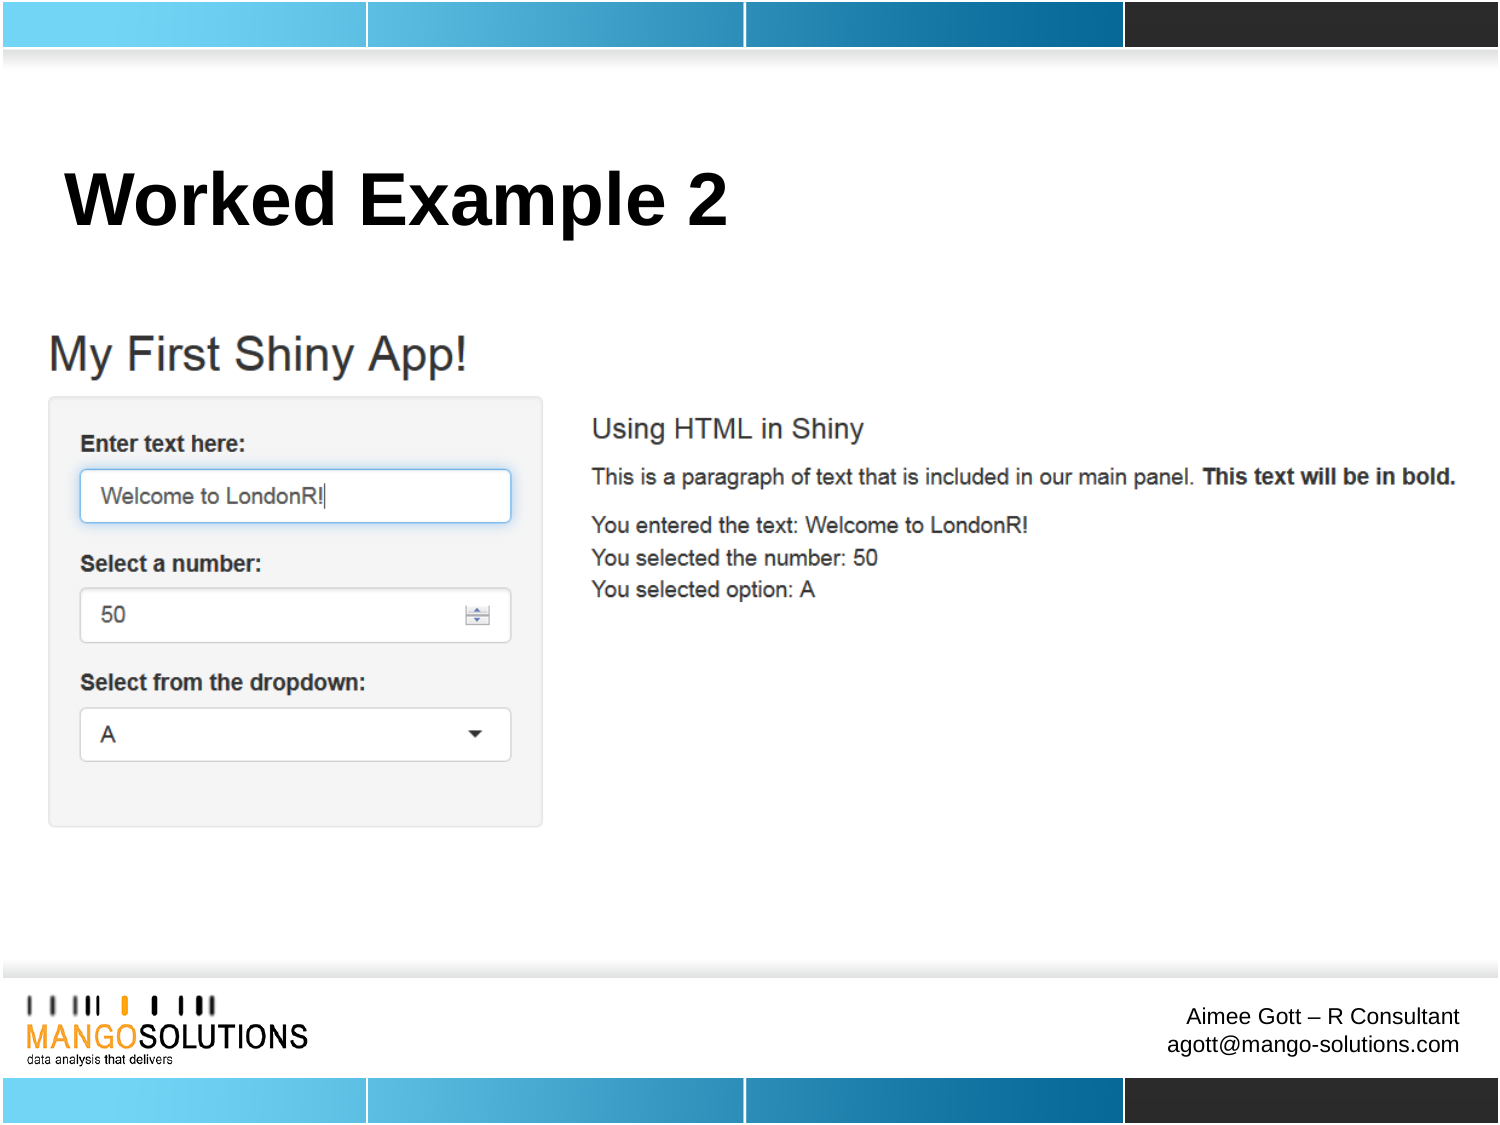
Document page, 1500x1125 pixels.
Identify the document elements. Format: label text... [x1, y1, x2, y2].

picture [0, 0, 1500, 1125]
text_box Worked Example 2 [49, 101, 1435, 290]
